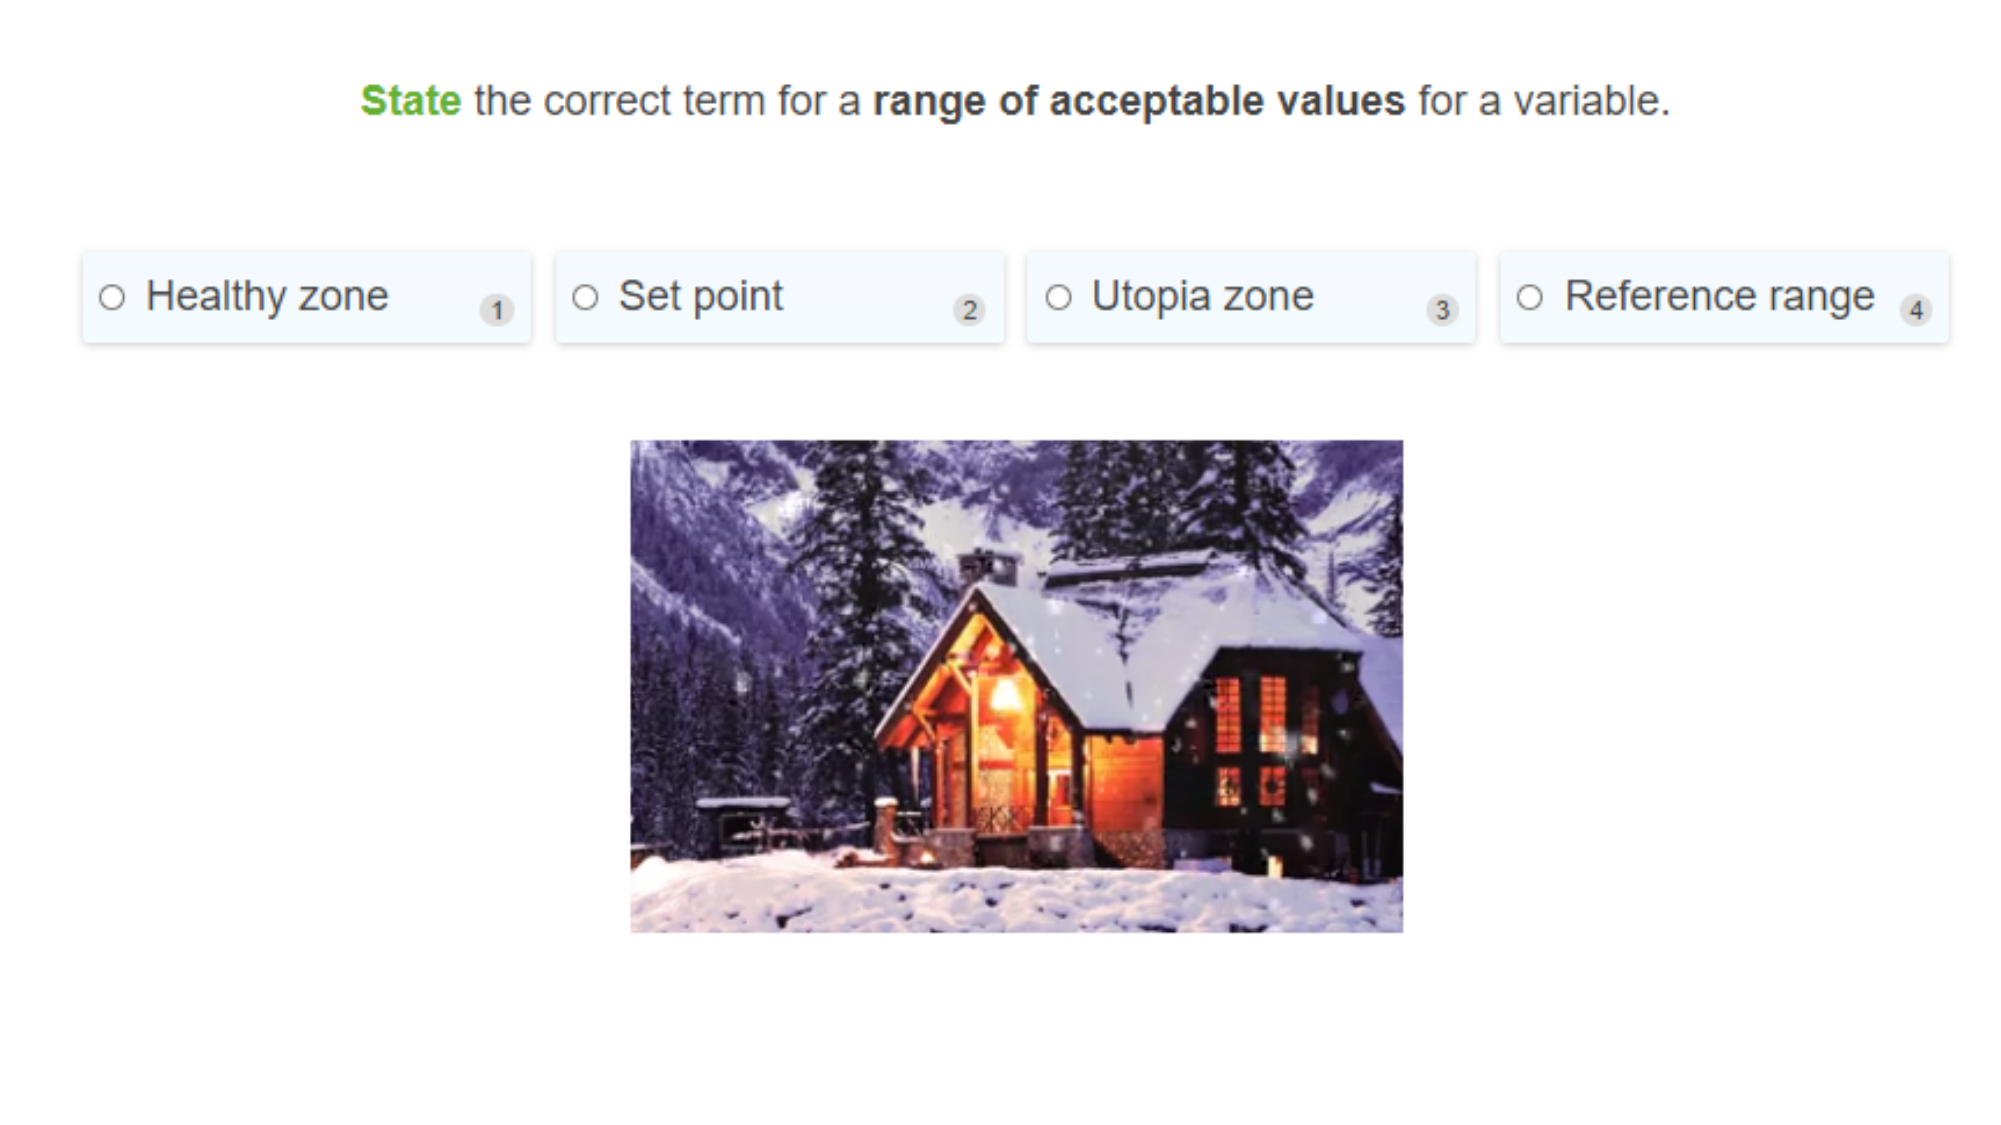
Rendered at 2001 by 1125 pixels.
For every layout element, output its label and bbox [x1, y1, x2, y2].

picture [72, 83, 1991, 980]
